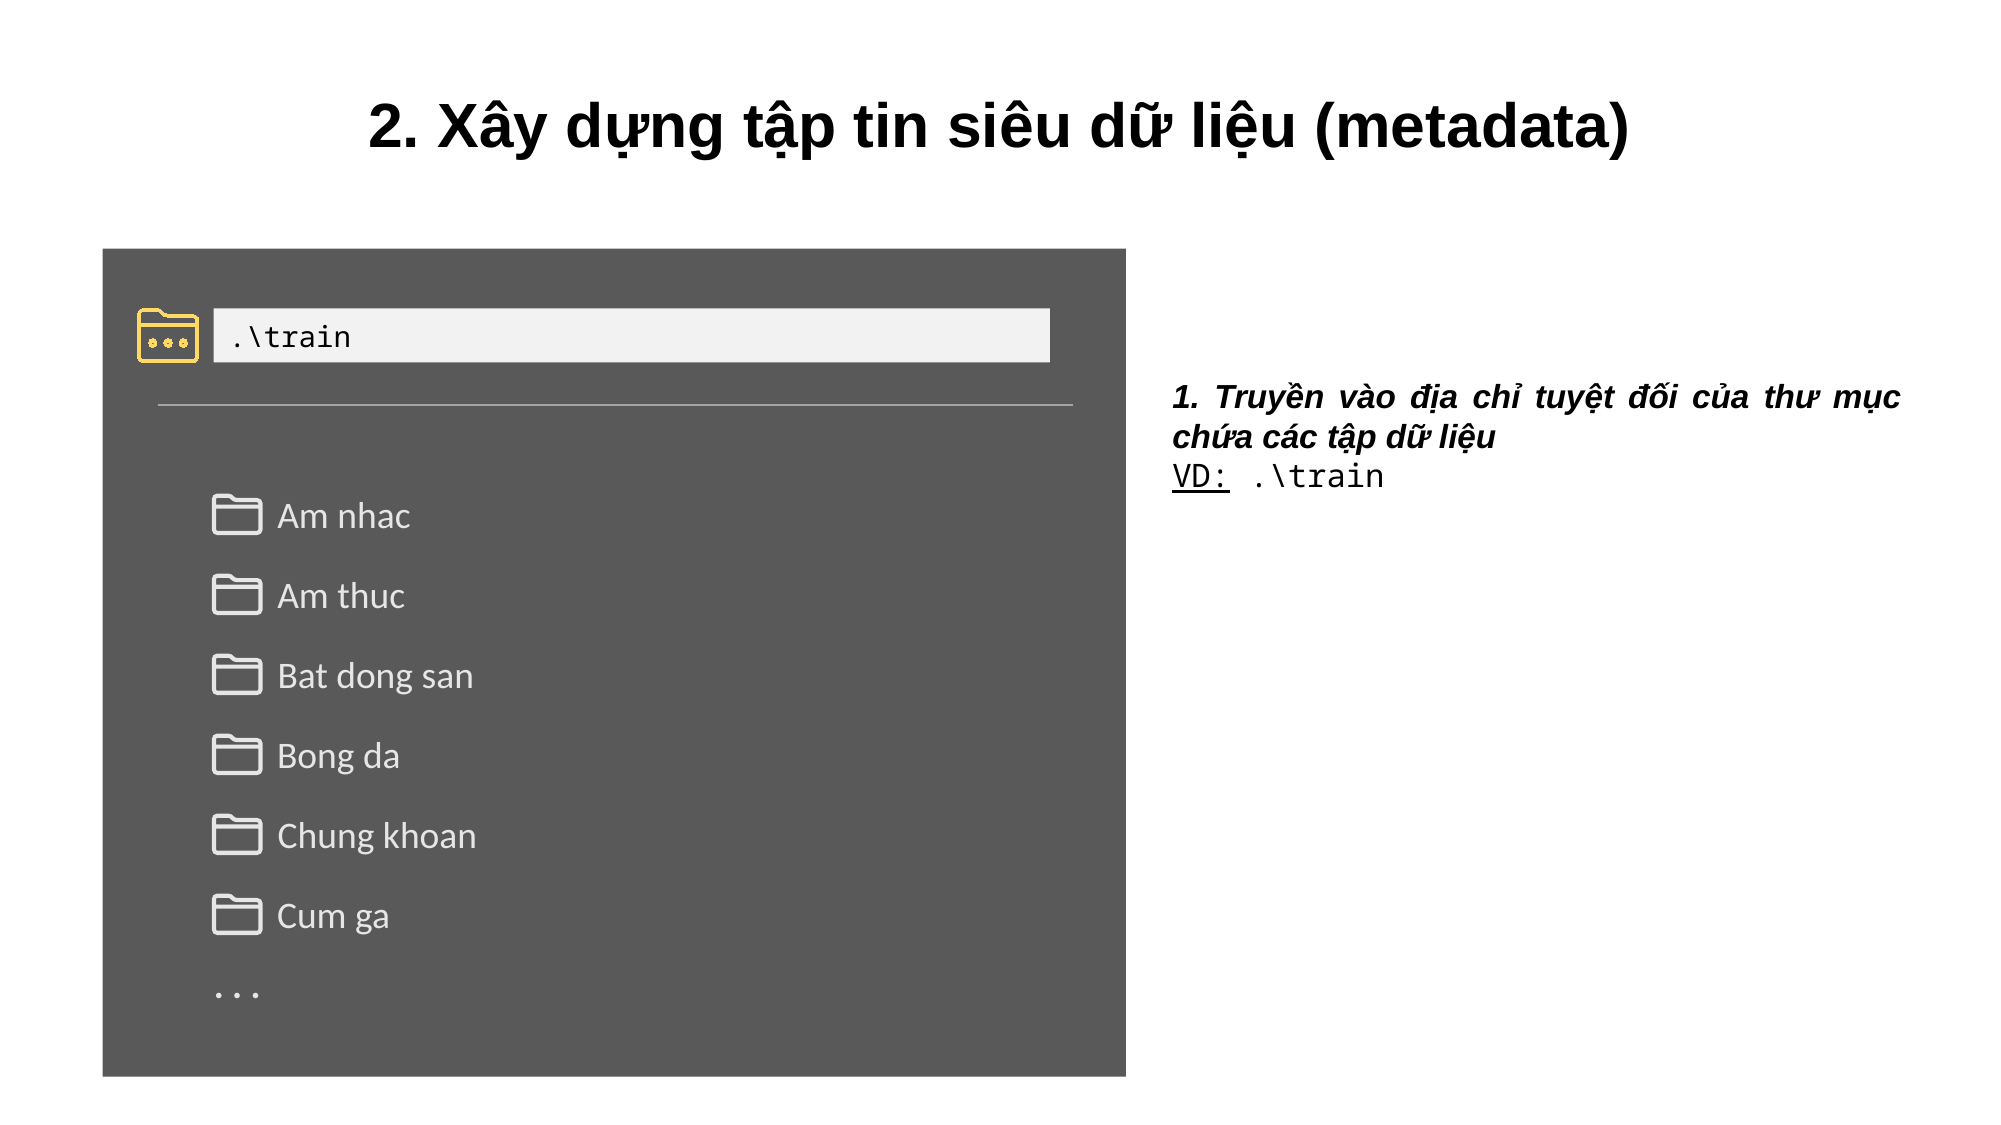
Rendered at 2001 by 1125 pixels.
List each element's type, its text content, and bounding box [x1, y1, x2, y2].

text_box 2. Xây dựng tập tin siêu dữ liệu (metadata) [353, 77, 1647, 168]
text_box 1. Truyền vào địa chỉ tuyệt đối của thư mục chứa các tập dữ liệu VD: .\train [1157, 368, 1932, 502]
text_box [102, 248, 1126, 1077]
